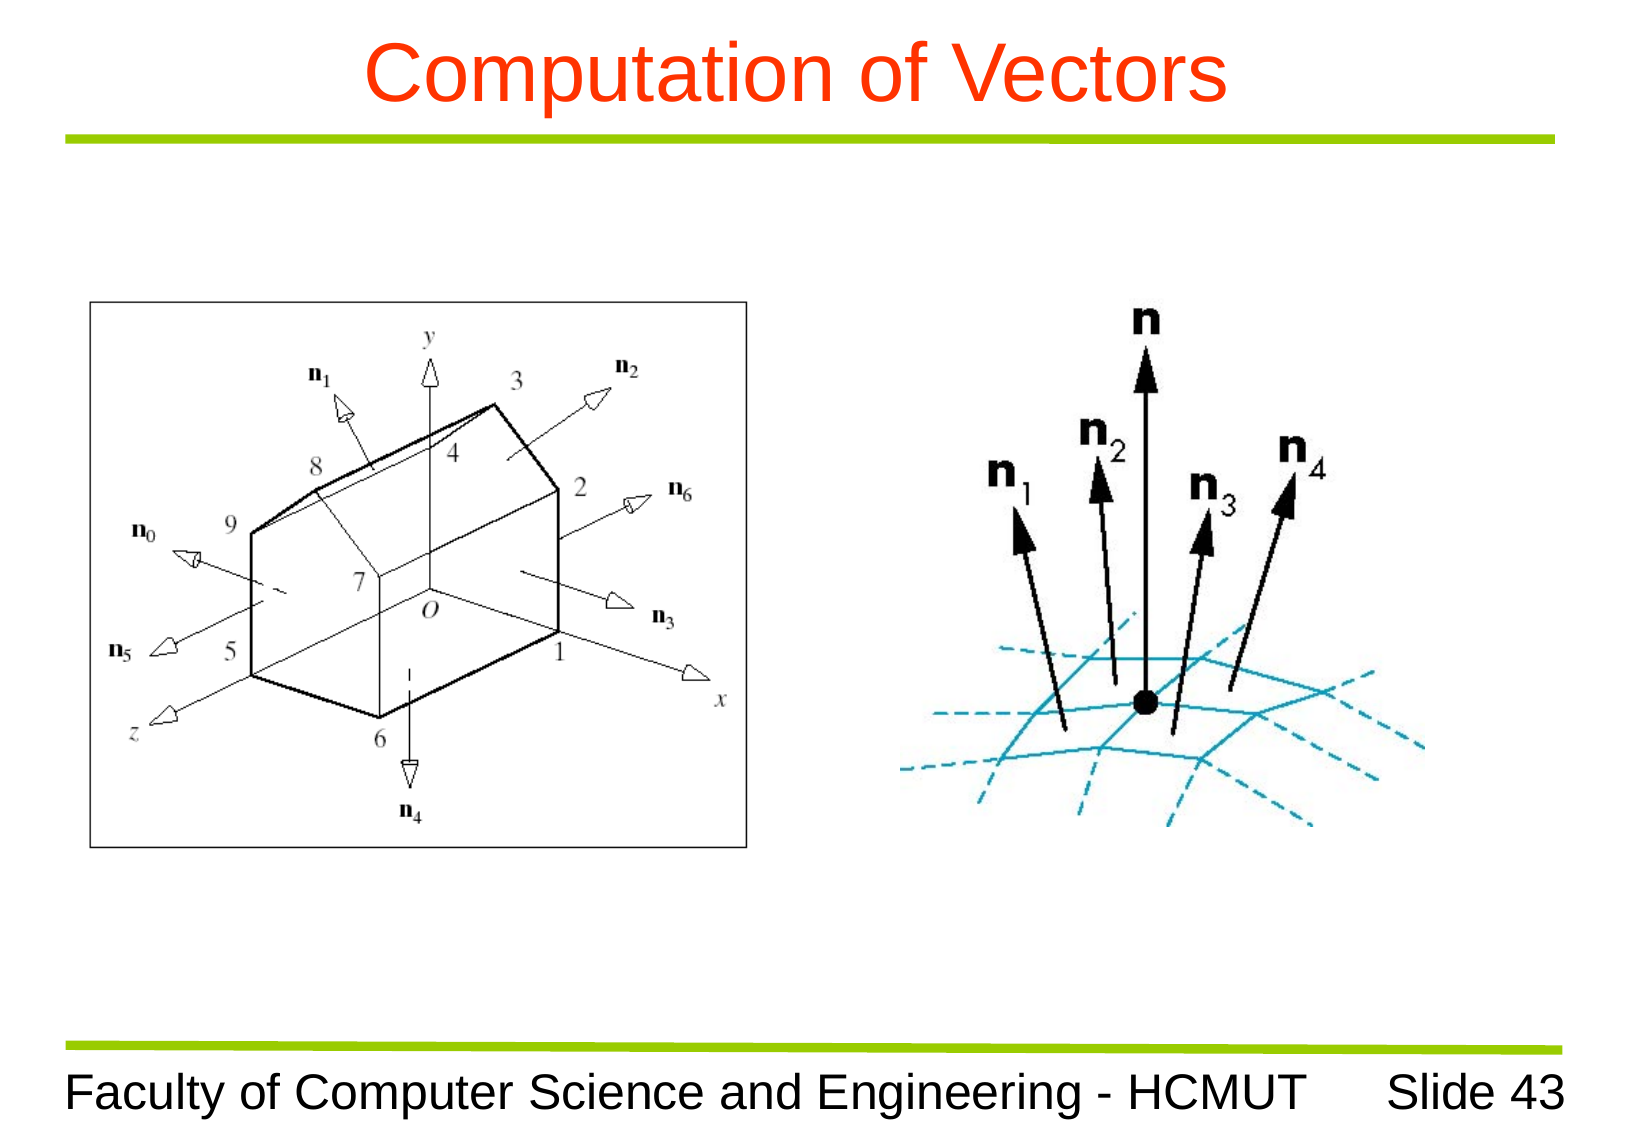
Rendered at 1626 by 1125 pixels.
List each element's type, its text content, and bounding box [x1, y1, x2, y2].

title Computation of Vectors [50, 15, 1544, 121]
picture [87, 299, 751, 852]
picture [899, 287, 1426, 828]
